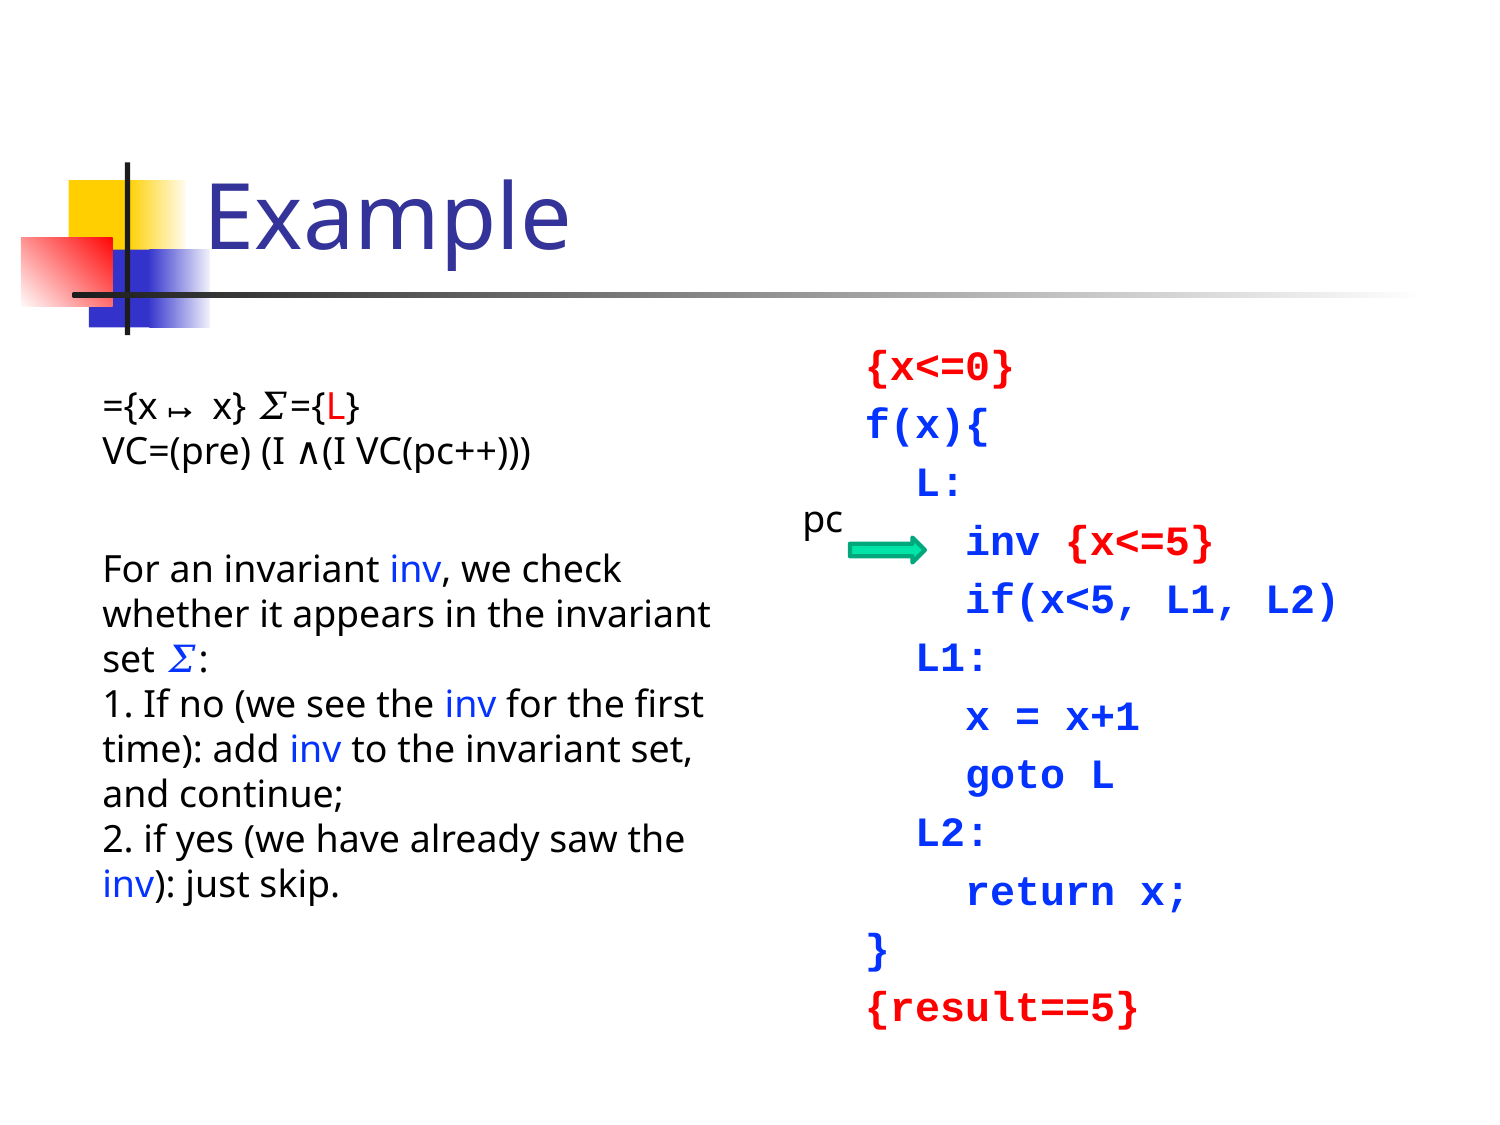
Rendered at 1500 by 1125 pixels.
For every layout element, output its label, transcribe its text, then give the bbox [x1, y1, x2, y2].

title Example [188, 35, 1468, 275]
text_box [847, 535, 928, 565]
text_box pc [787, 487, 875, 548]
text_box For an invariant inv, we check whether it appears in the invariant set 𝛴: 1. If no (we see the inv for the first time): add inv to the invariant set, and continue; 2. if yes (we have already saw the inv): just skip. [87, 537, 738, 913]
text_box {x<=0} f(x){ L: inv {x<=5} if(x<5, L1, L2) L1: x = x+1 goto L L2: return x; } {result==5} [849, 330, 1438, 1006]
